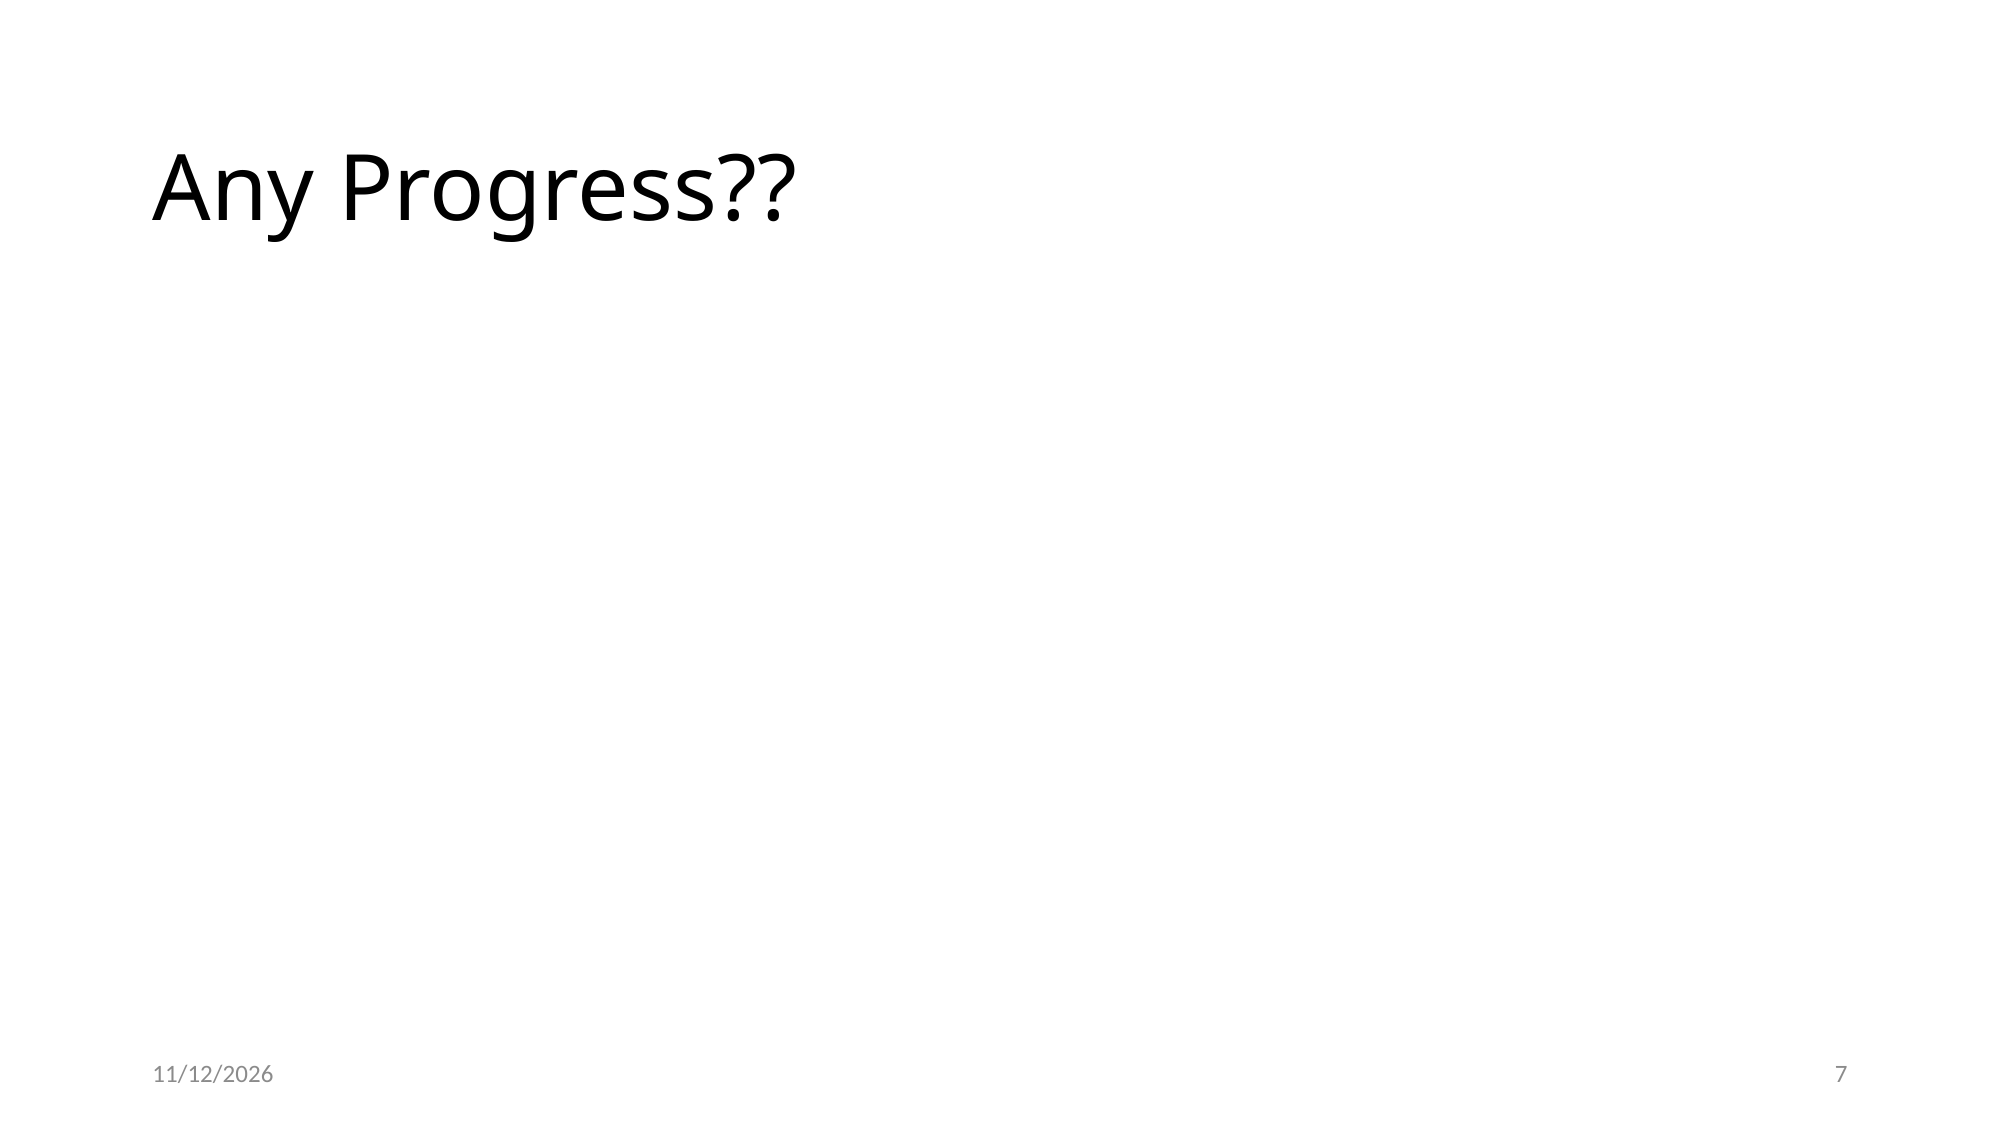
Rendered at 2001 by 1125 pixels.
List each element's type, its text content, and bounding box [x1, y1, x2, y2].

slide_number 7 [1412, 1042, 1863, 1103]
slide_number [137, 1042, 588, 1103]
title Any Progress?? [137, 82, 1863, 300]
